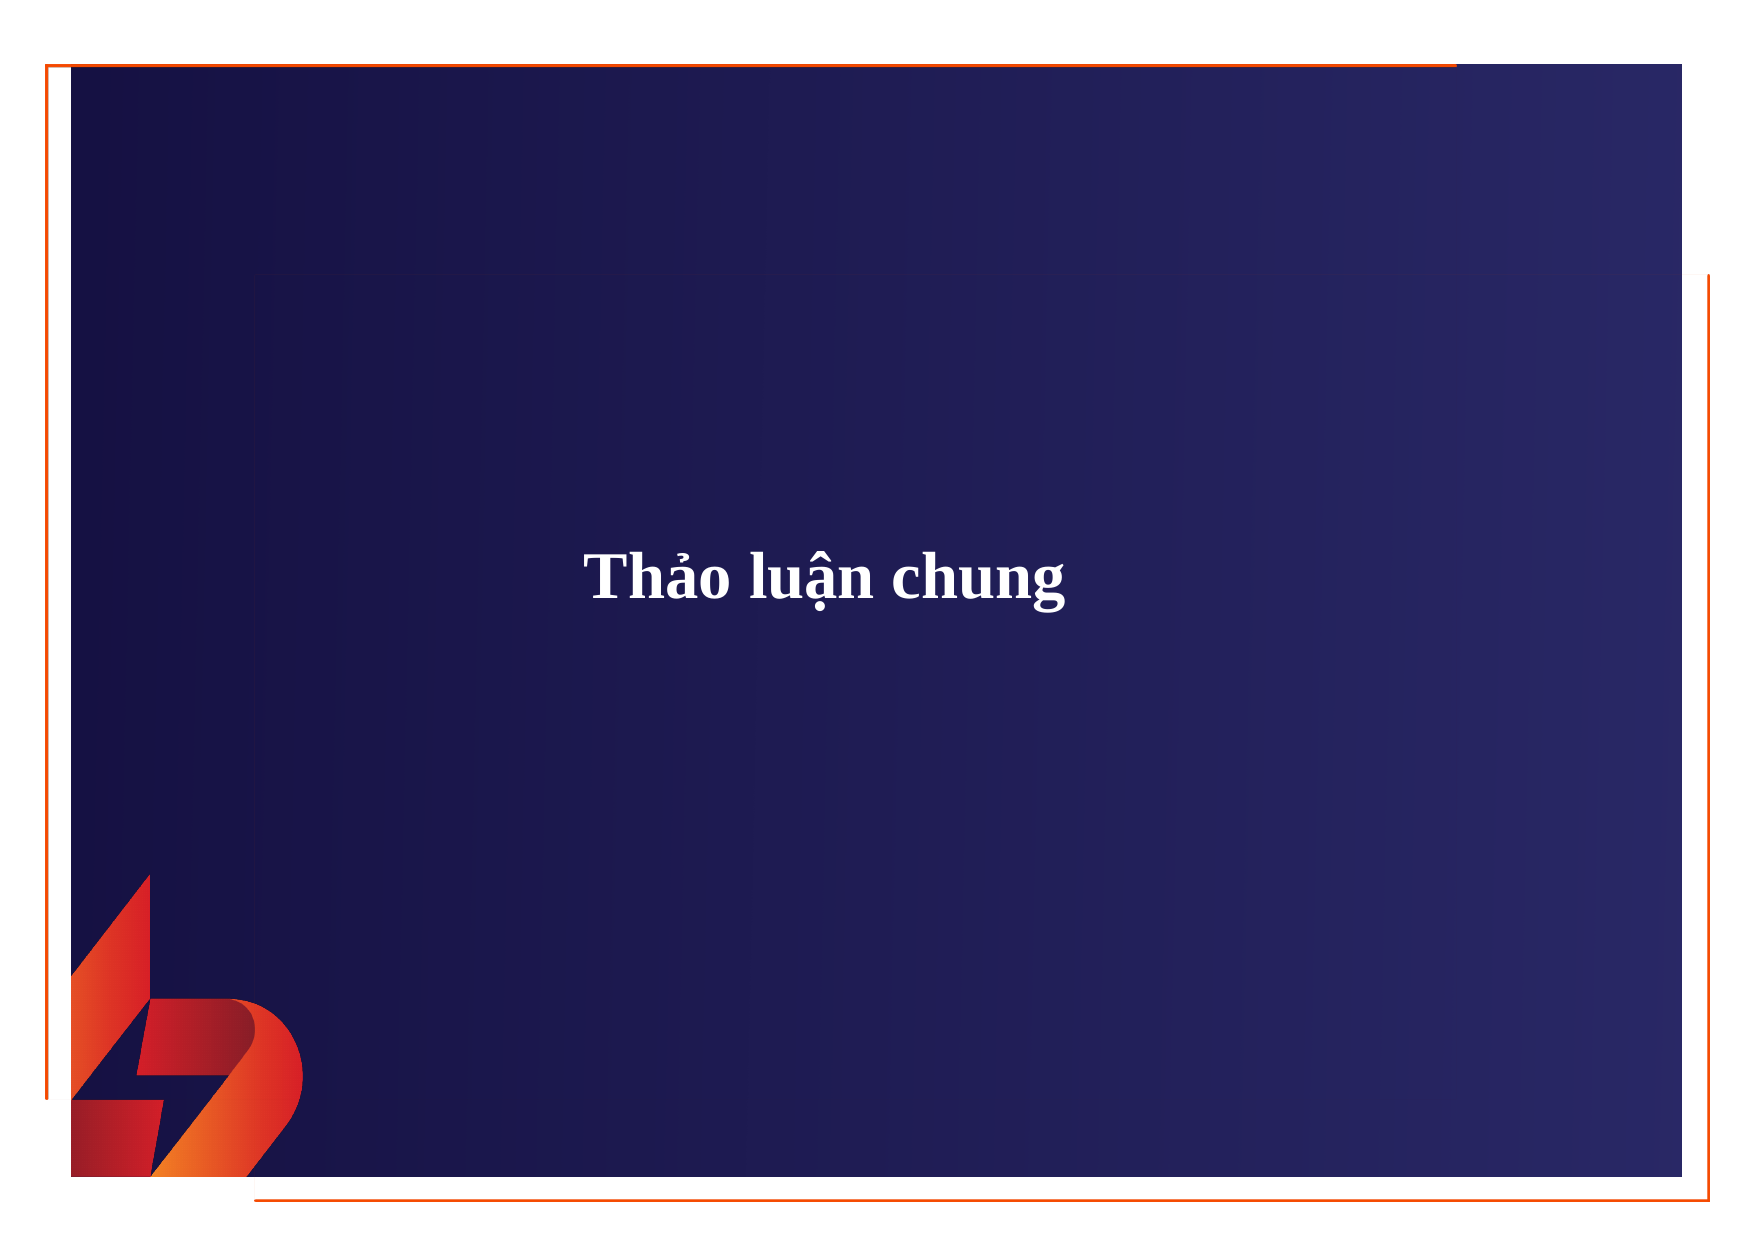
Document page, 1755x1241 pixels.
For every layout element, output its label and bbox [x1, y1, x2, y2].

picture [44, 63, 1710, 1202]
